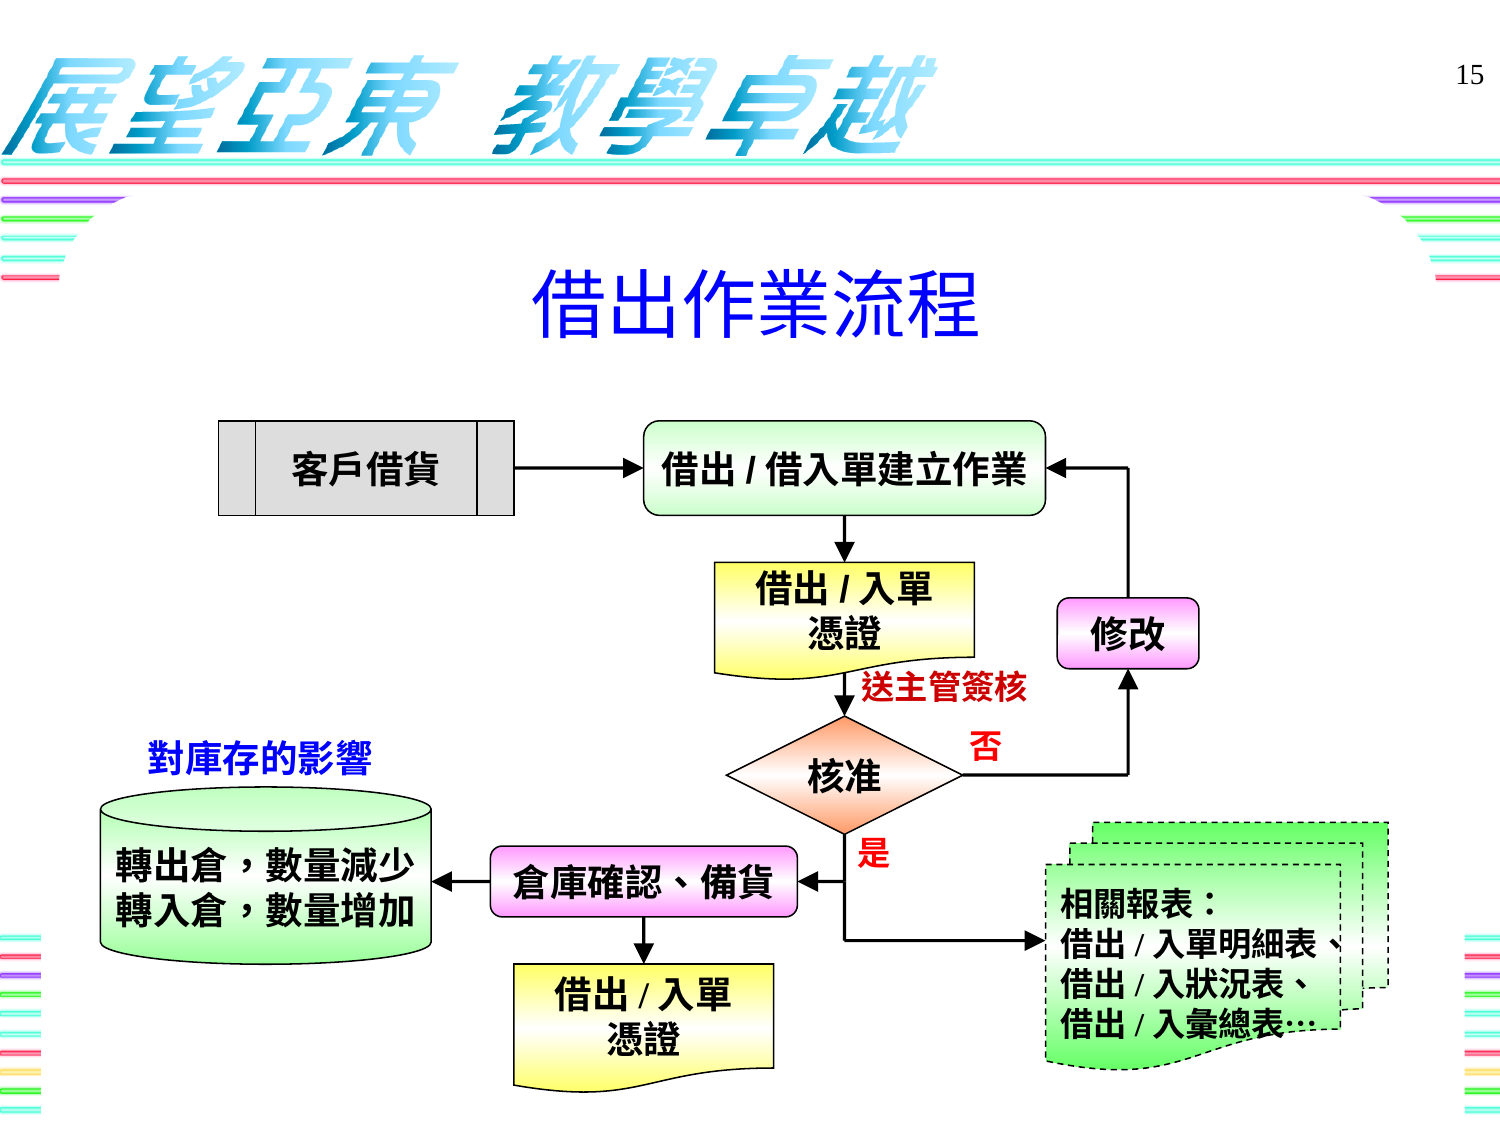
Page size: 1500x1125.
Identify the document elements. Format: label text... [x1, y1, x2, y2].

text_box [41, 385, 1465, 1125]
picture [0, 0, 1500, 1125]
text_box [797, 871, 832, 892]
text_box 借出/入單 憑證 [714, 562, 975, 680]
text_box [633, 916, 655, 964]
text_box 對庫存的影響 [112, 727, 408, 787]
text_box [1117, 669, 1139, 774]
title 借入單建立作業 (結案) [100, 786, 432, 831]
text_box [845, 930, 1046, 951]
text_box 轉出倉，數量減少 轉入倉，數量增加 [100, 786, 432, 965]
slide_number 15 [1149, 42, 1500, 103]
text_box 核准 [726, 717, 962, 829]
text_box [1045, 457, 1128, 479]
text_box 是 [832, 822, 916, 882]
text_box 客戶借貨 [218, 420, 515, 516]
text_box 否 [903, 717, 1069, 775]
text_box 修改 [1057, 597, 1199, 669]
text_box [431, 871, 491, 892]
text_box 借出/借入單建立作業 [643, 420, 1046, 516]
text_box 送主管簽核 [797, 657, 1093, 717]
text_box [515, 457, 644, 479]
text_box 借出/入單 憑證 [513, 964, 774, 1093]
text_box [834, 516, 855, 562]
text_box 相關報表： 借出/入單明細表、 借出/入狀況表、 借出/入彙總表… [1045, 822, 1389, 1070]
text_box 倉庫確認、備貨 [490, 846, 798, 917]
title 借出作業流程 [53, 220, 1459, 386]
